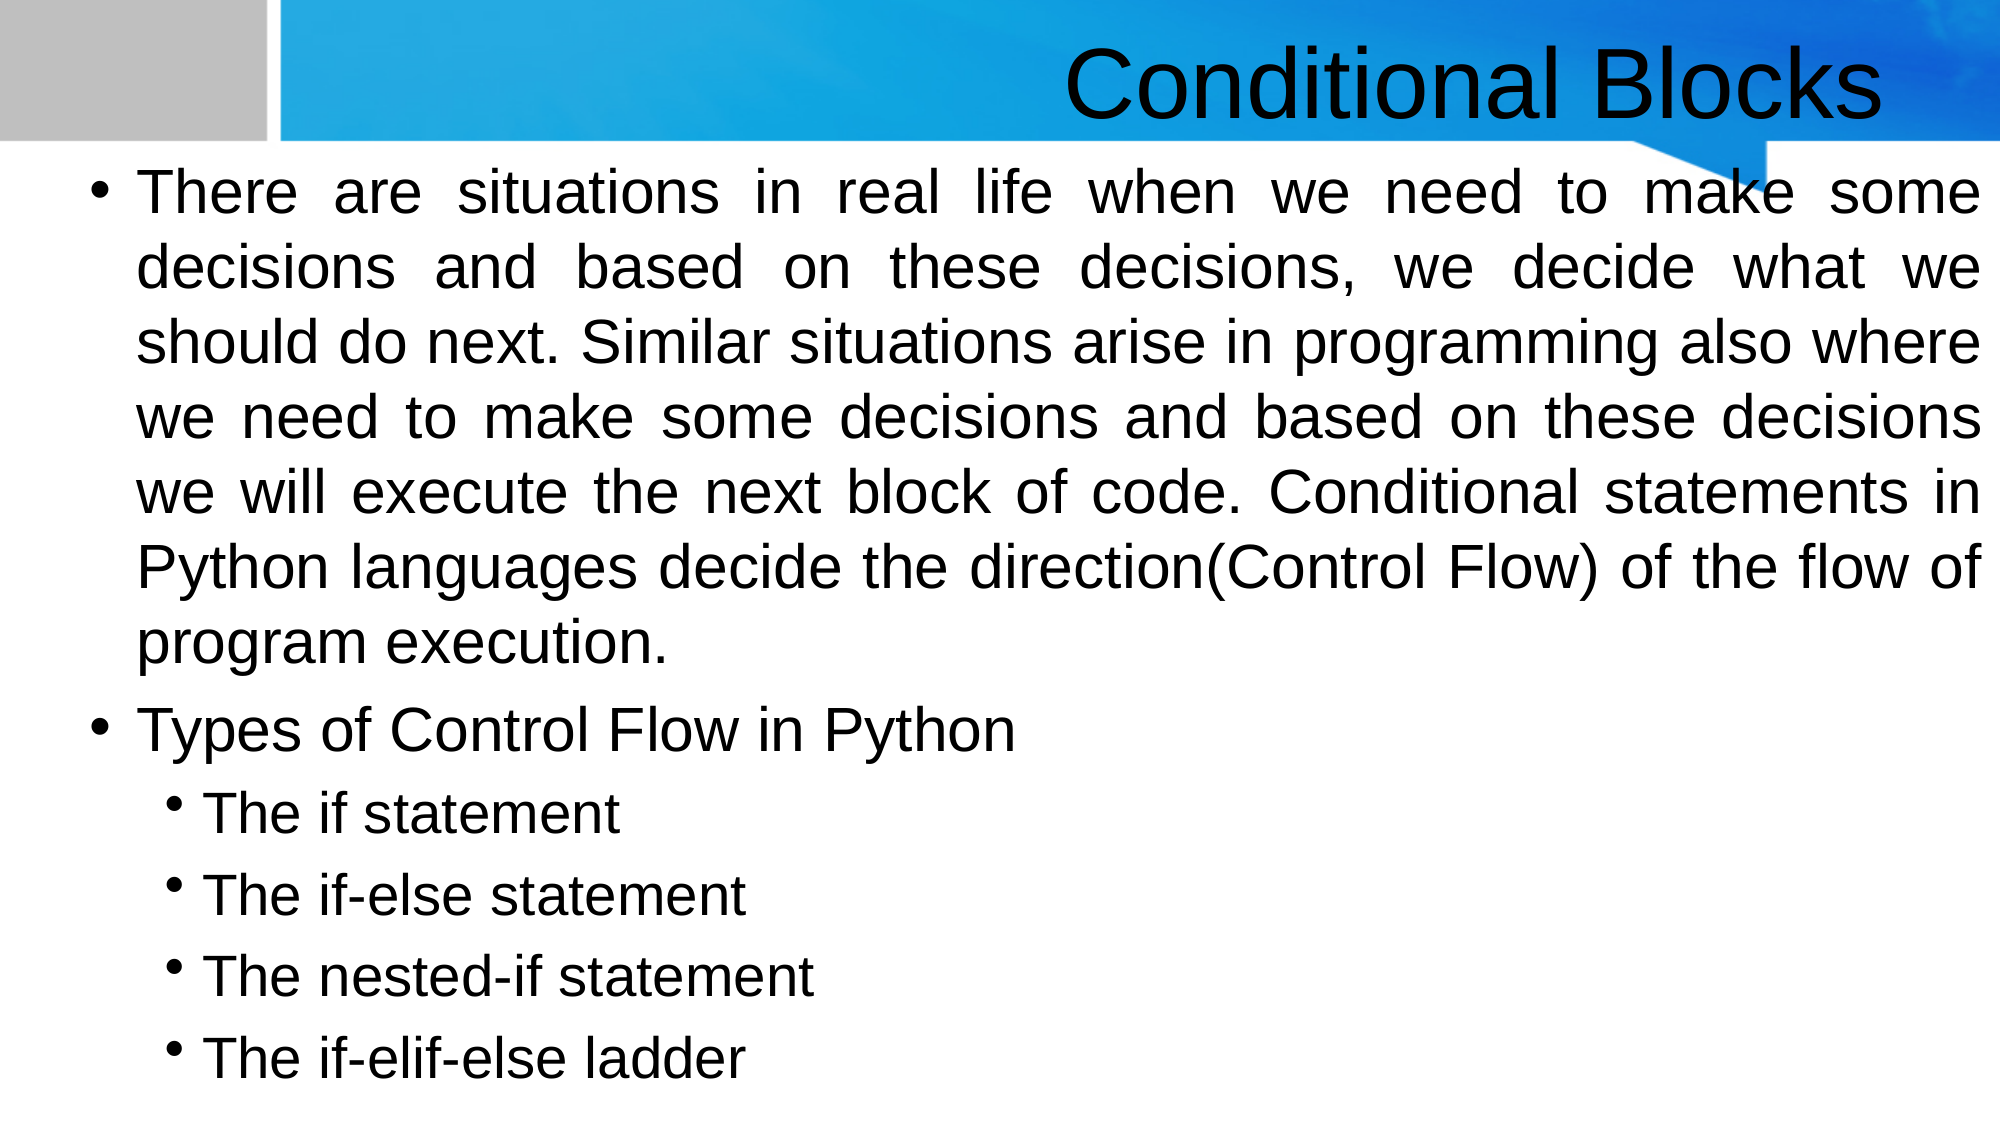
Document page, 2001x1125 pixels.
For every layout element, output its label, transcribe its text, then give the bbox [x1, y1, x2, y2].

title Conditional Blocks [99, 30, 1901, 127]
picture [0, 0, 2000, 143]
list There are situations in real life when we need to make some decisions and based on these decisions, we decide what we should do next. Similar situations arise in programming also where we need to make some decisions and based on these decisions we will execute the next block of code. Conditional statements in Python languages decide the direction(Control Flow) of the flow of program execution. Types of Control Flow in Python The if statement The if-else statement The nested-if statement The if-elif-else ladder [0, 143, 2000, 1125]
